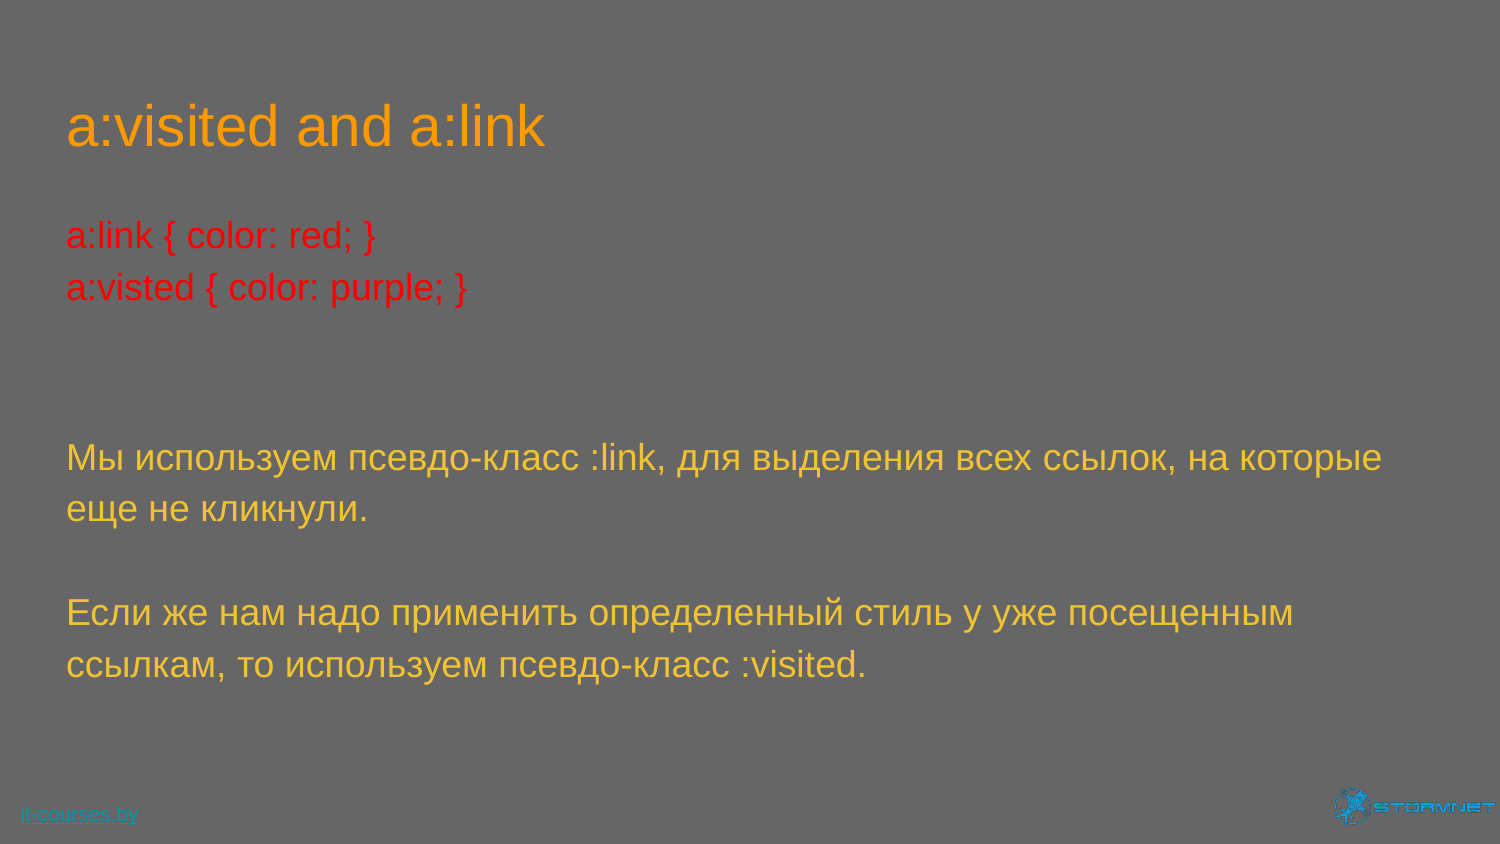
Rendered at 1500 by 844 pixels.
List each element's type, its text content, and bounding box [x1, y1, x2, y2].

text_box [0, 0, 493, 493]
title a:visited and a:link [493, 72, 1449, 167]
picture [1332, 772, 1500, 844]
list a:link { color: red; } a:visted { color: purple; } Мы используем псевдо-класс :link, для выделения всех ссылок, на которые еще не кликнули. Если же нам надо применить определенный стиль у уже посещенным ссылкам, то используем псевдо-класс :visited. [51, 189, 1449, 750]
text_box it-courses.by [9, 789, 217, 829]
